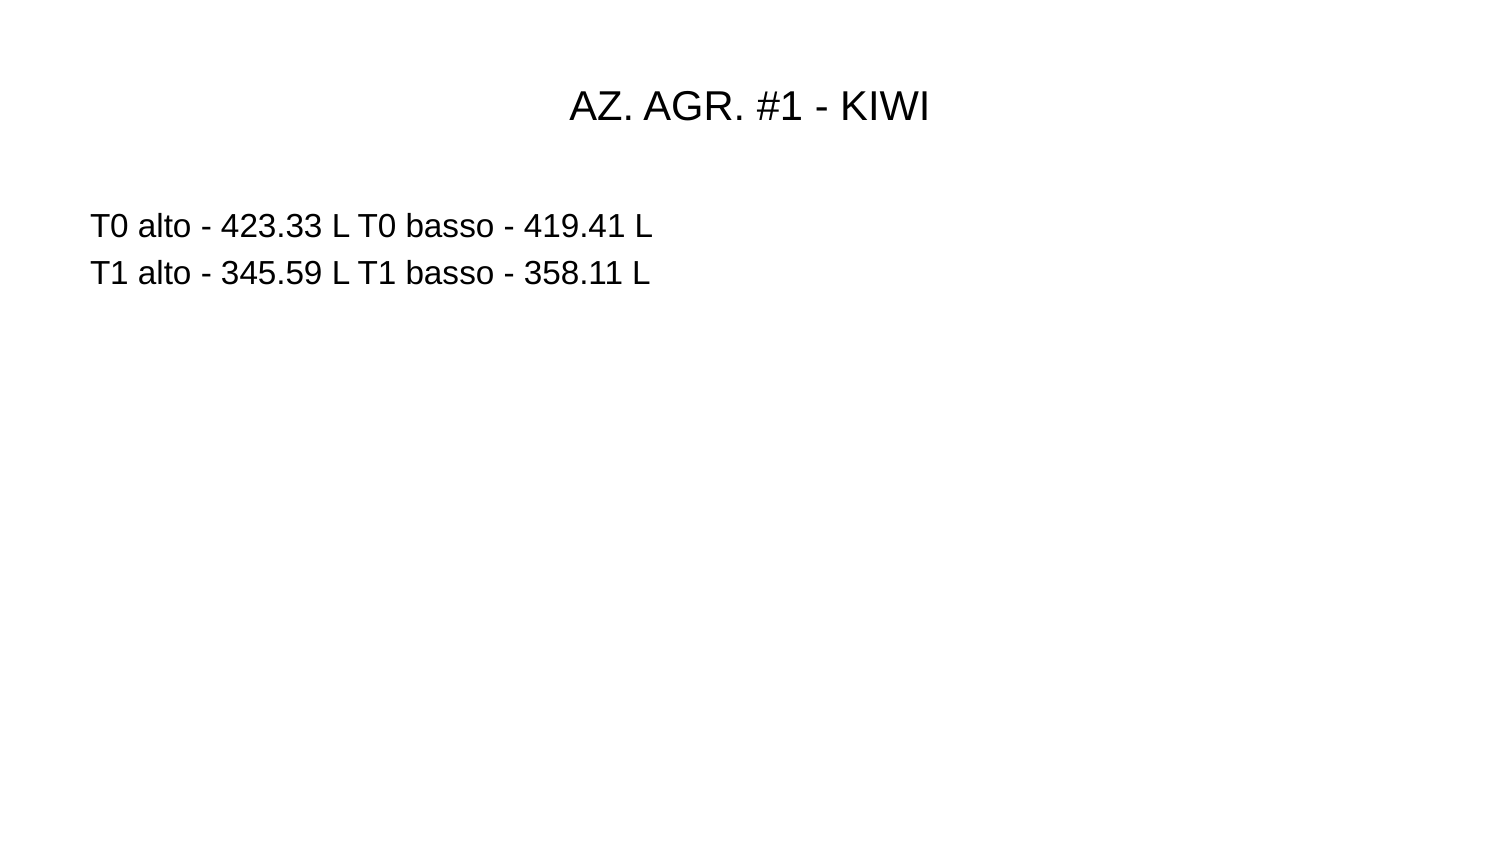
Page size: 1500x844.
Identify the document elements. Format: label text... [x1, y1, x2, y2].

title AZ. AGR. #1 - KIWI [75, 33, 1425, 175]
list T0 alto - 423.33 L T0 basso - 419.41 L T1 alto - 345.59 L T1 basso - 358.11 L [75, 196, 1425, 754]
